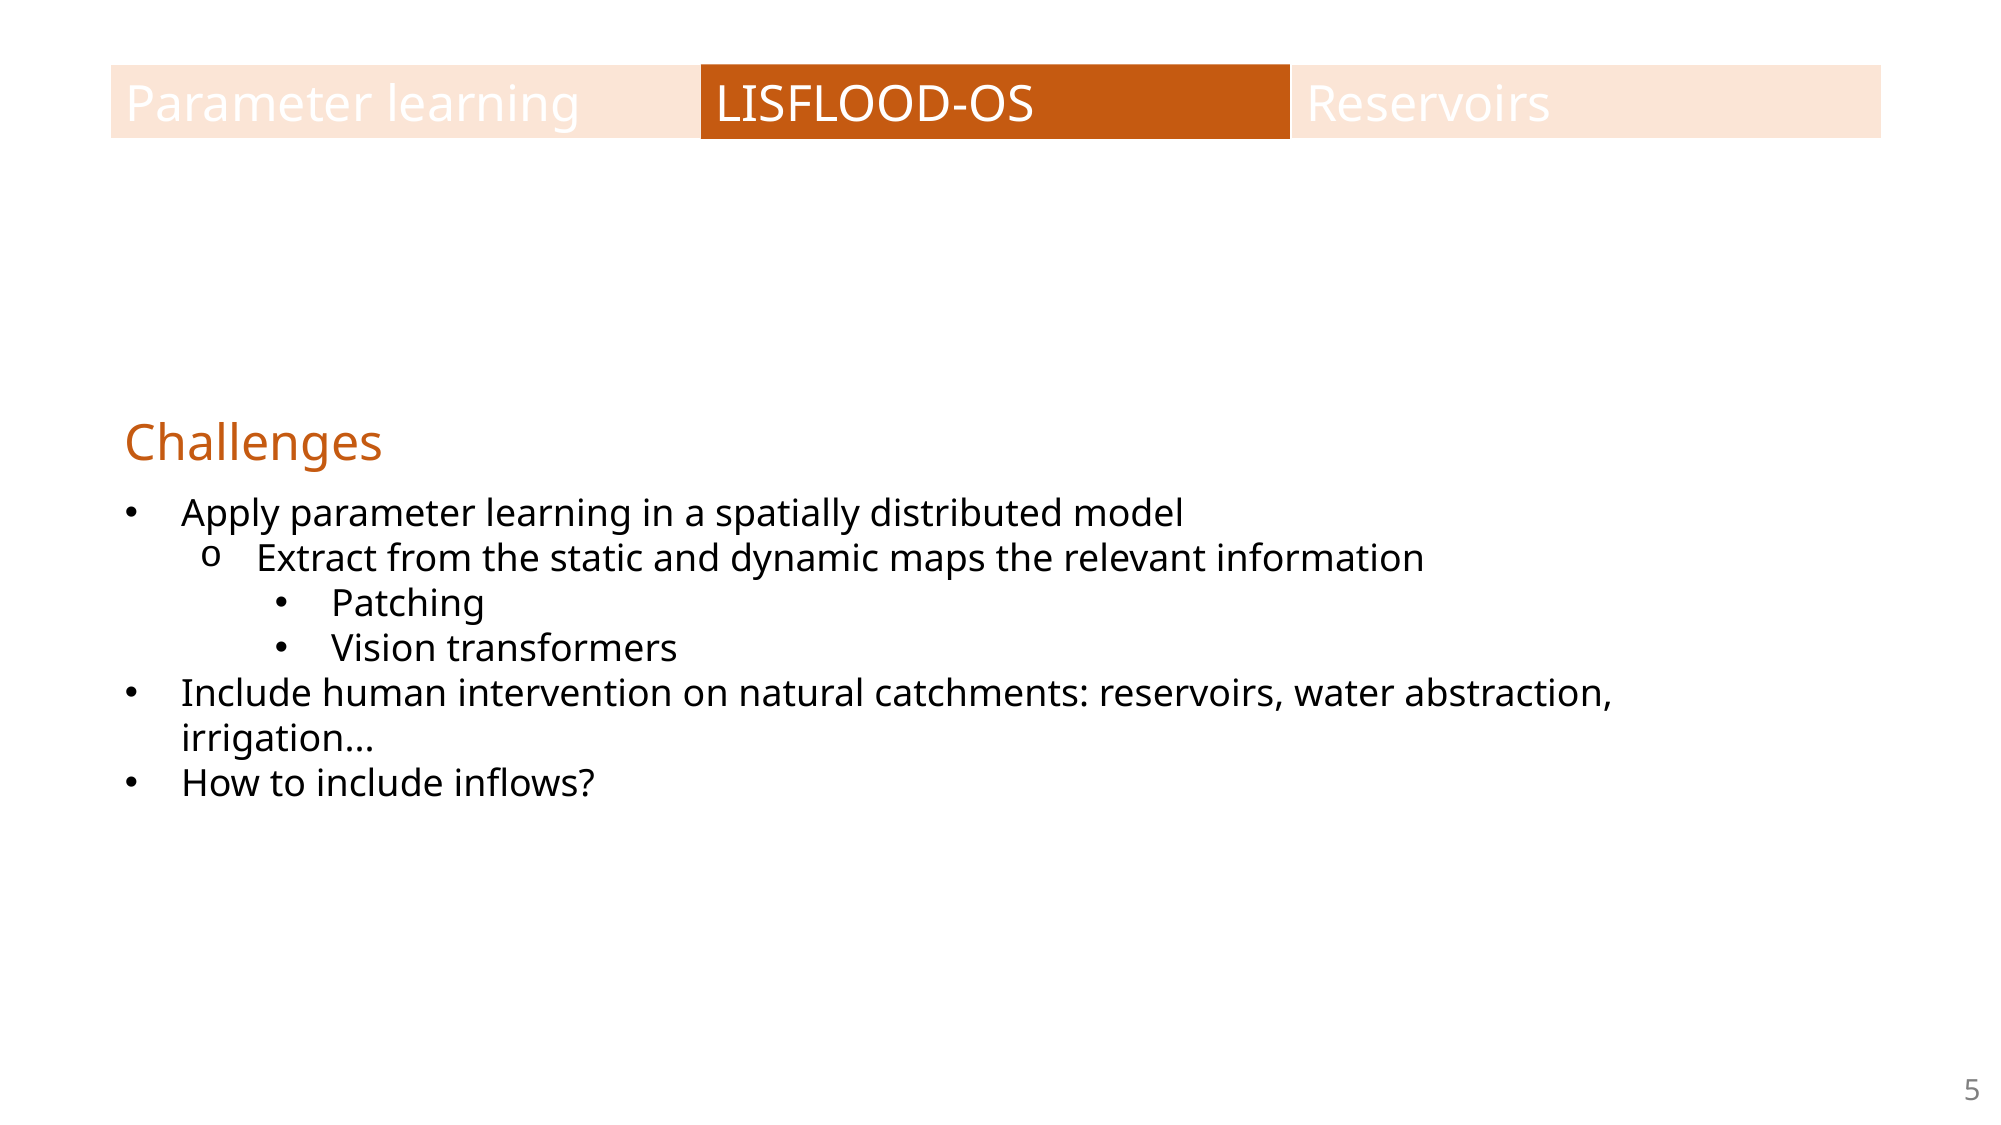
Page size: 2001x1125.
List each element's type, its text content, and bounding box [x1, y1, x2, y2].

text_box Parameter learning [110, 64, 700, 139]
slide_number 5 [1934, 1060, 1996, 1121]
text_box Apply parameter learning in a spatially distributed model Extract from the static and dynamic maps the relevant information Patching Vision transformers Include human intervention on natural catchments: reservoirs, water abstraction, irrigation... How to include inflows? [109, 481, 1750, 812]
text_box LISFLOOD-OS [700, 64, 1291, 139]
text_box Reservoirs [1291, 64, 1882, 139]
text_box Challenges [109, 402, 640, 478]
